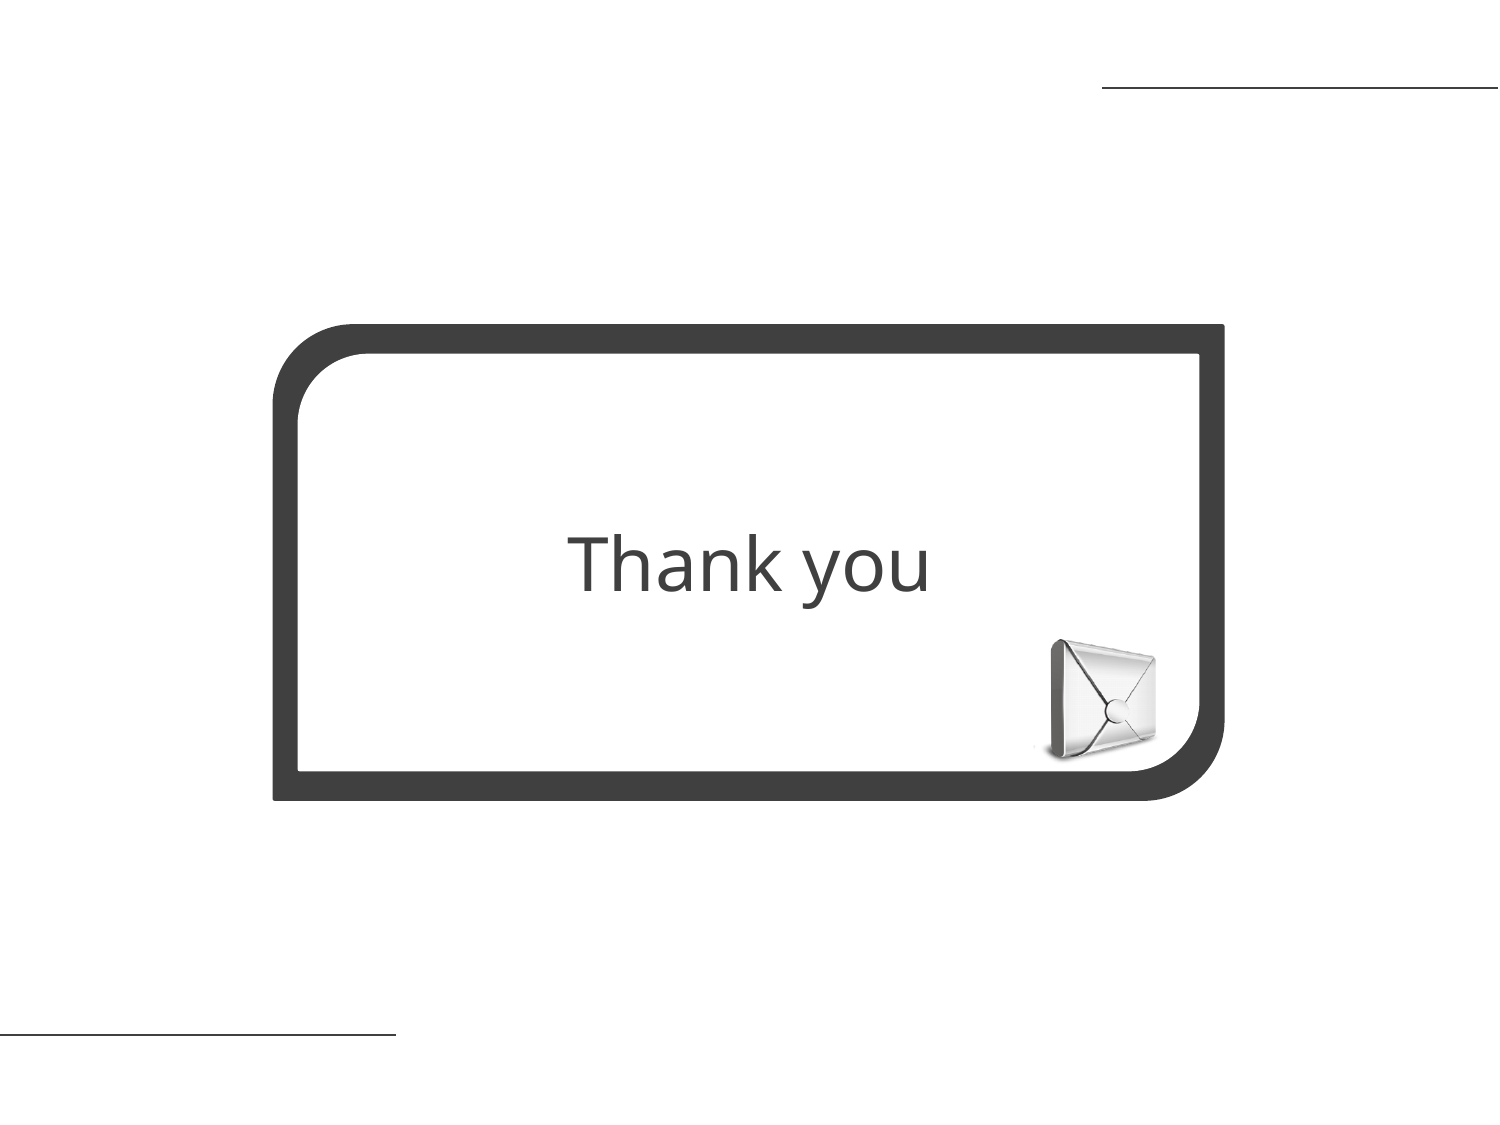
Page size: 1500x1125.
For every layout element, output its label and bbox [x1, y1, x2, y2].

text_box [274, 326, 1223, 799]
picture [1033, 627, 1176, 770]
